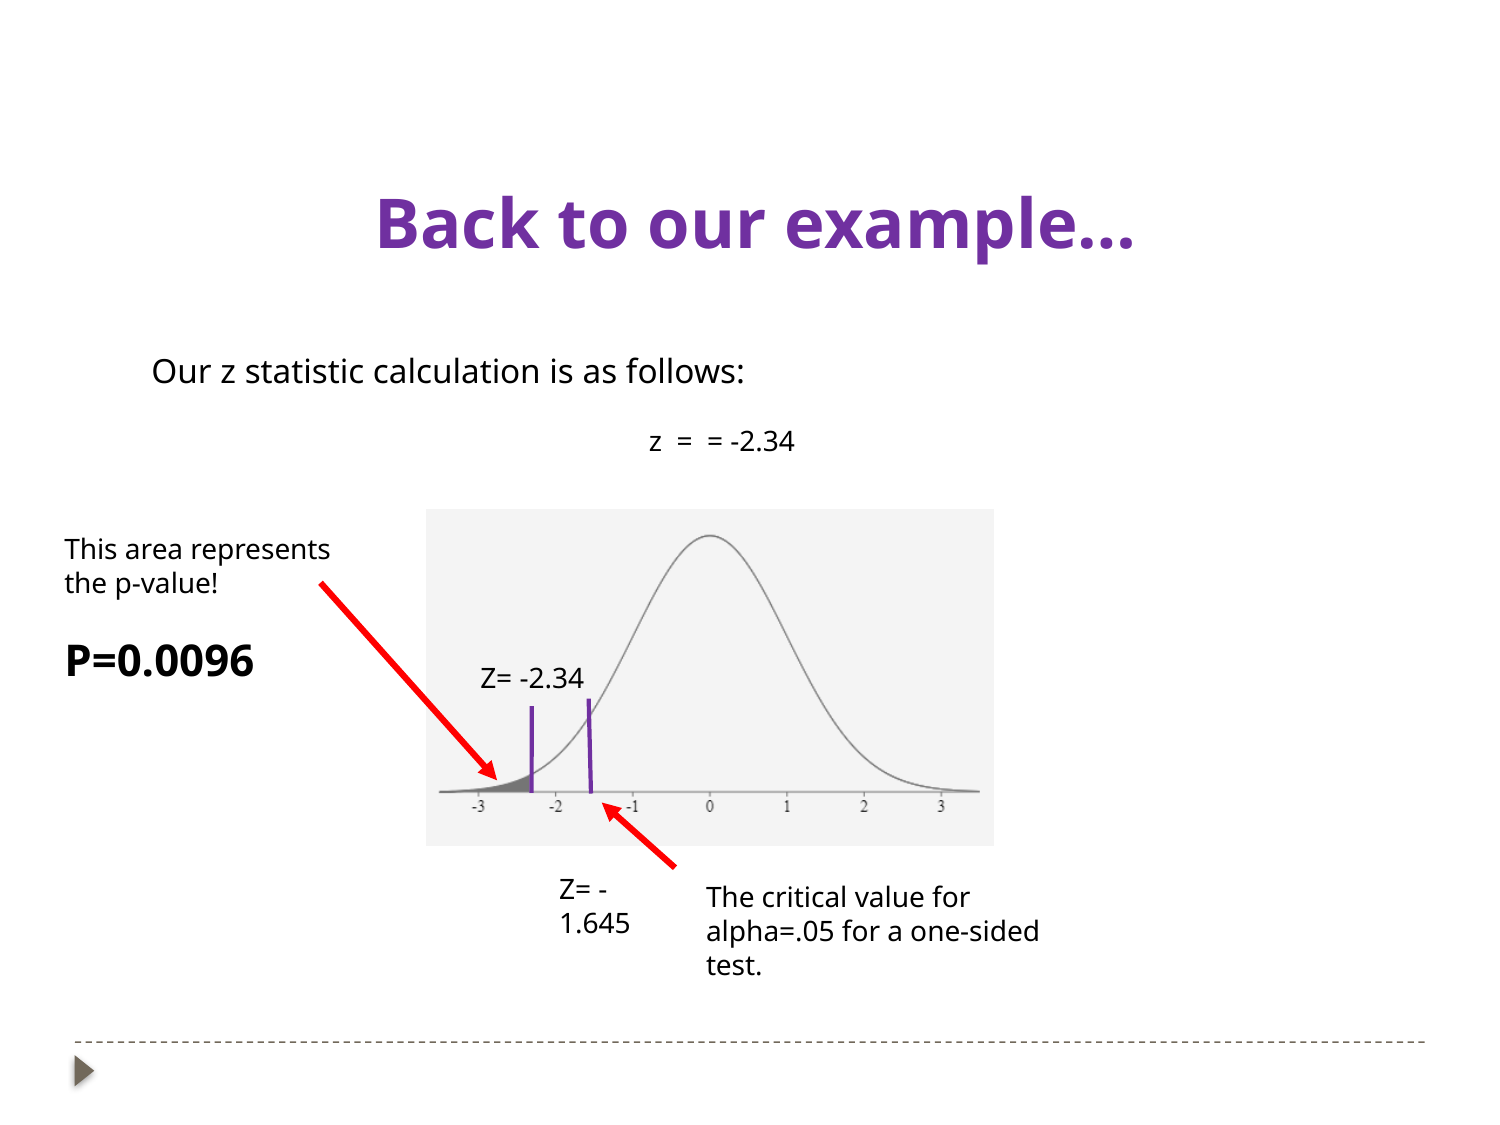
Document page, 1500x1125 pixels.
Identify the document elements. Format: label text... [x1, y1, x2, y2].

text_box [601, 802, 676, 868]
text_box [320, 582, 498, 781]
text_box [588, 698, 592, 794]
picture [426, 509, 994, 846]
text_box Z= -1.645 [544, 863, 692, 947]
text_box Back to our example… [359, 172, 1211, 270]
text_box The critical value for alpha=.05 for a one-sided test. [691, 872, 1061, 989]
text_box This area represents the p-value! P=0.0096 [49, 523, 360, 693]
